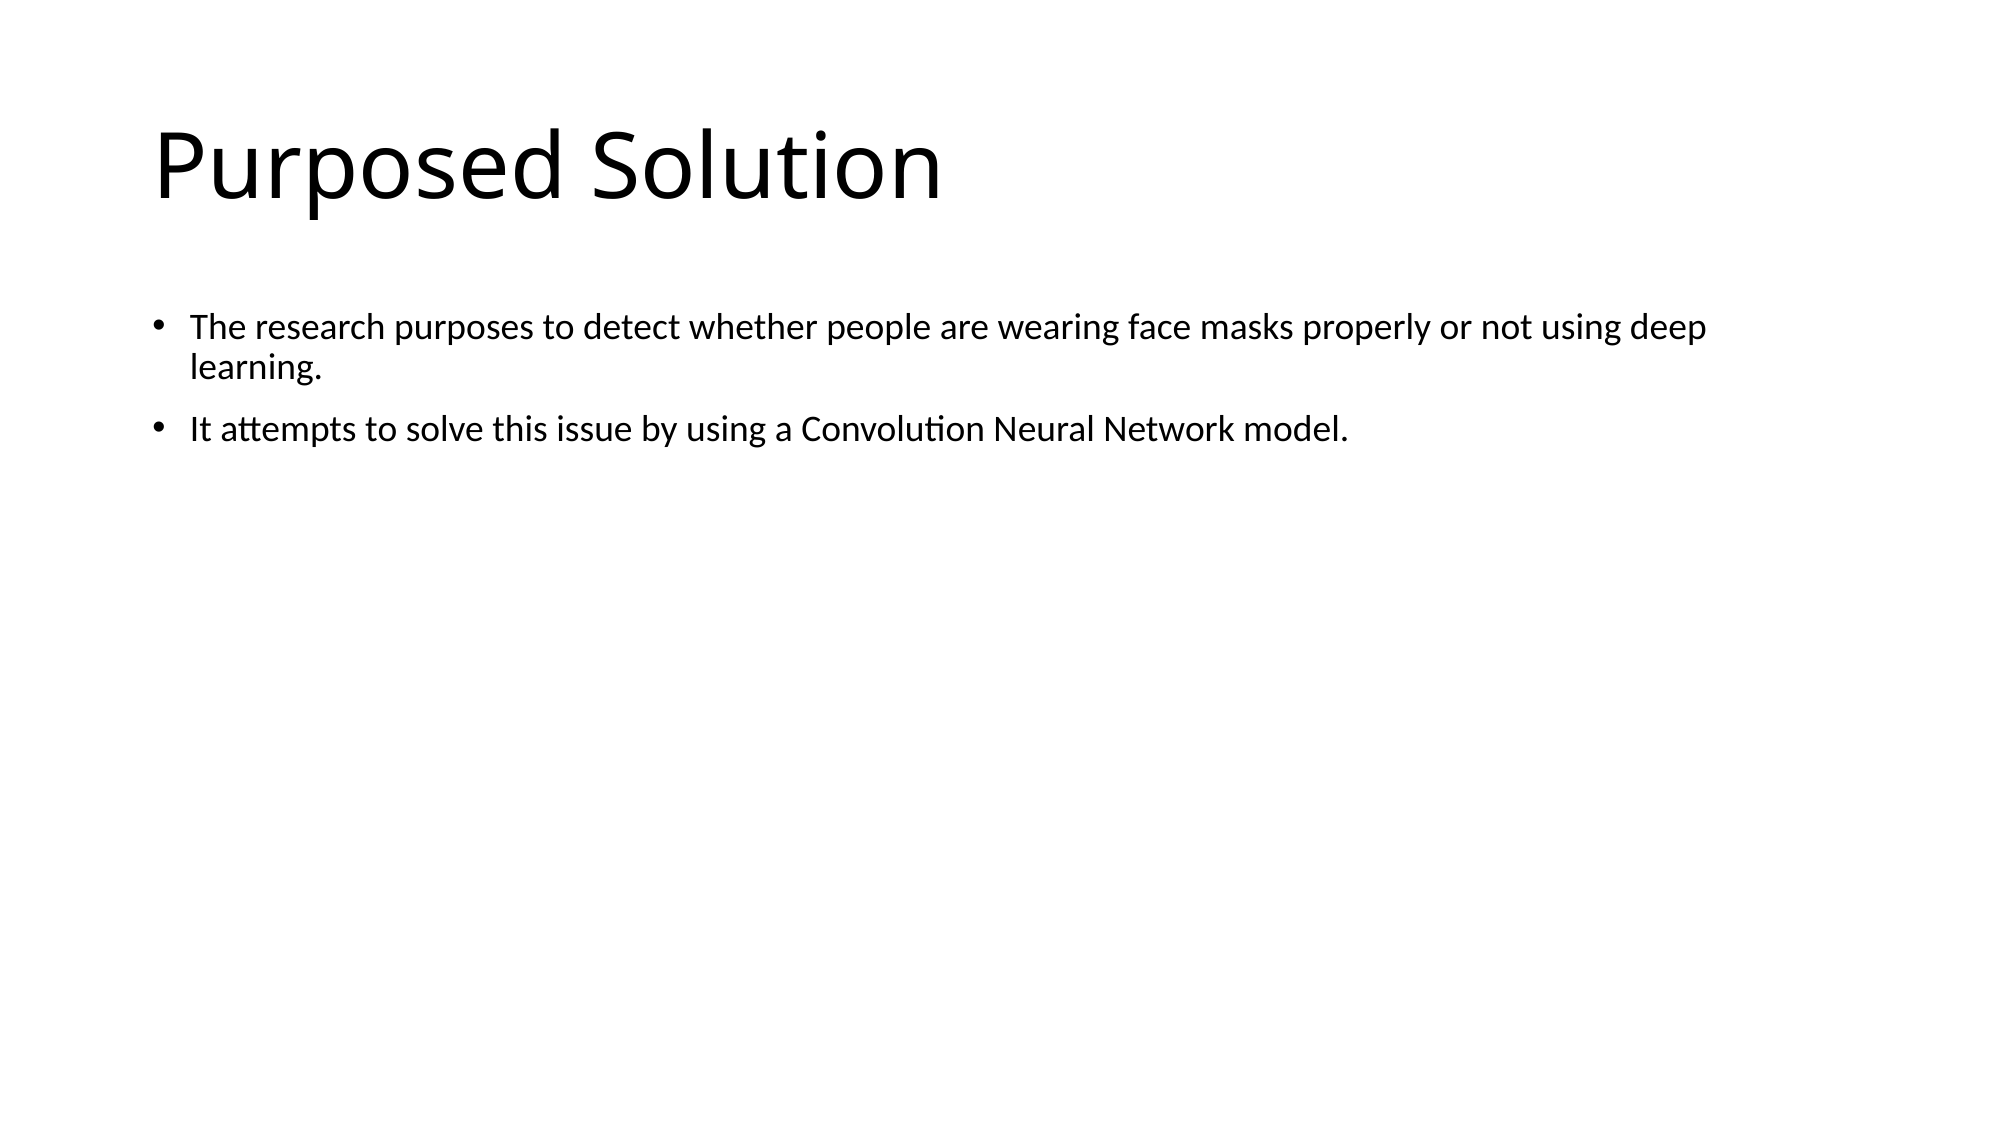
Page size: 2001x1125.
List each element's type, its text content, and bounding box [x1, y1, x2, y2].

list The research purposes to detect whether people are wearing face masks properly or not using deep learning. It attempts to solve this issue by using a Convolution Neural Network model. [137, 299, 1863, 1014]
title Purposed Solution [137, 59, 1863, 278]
